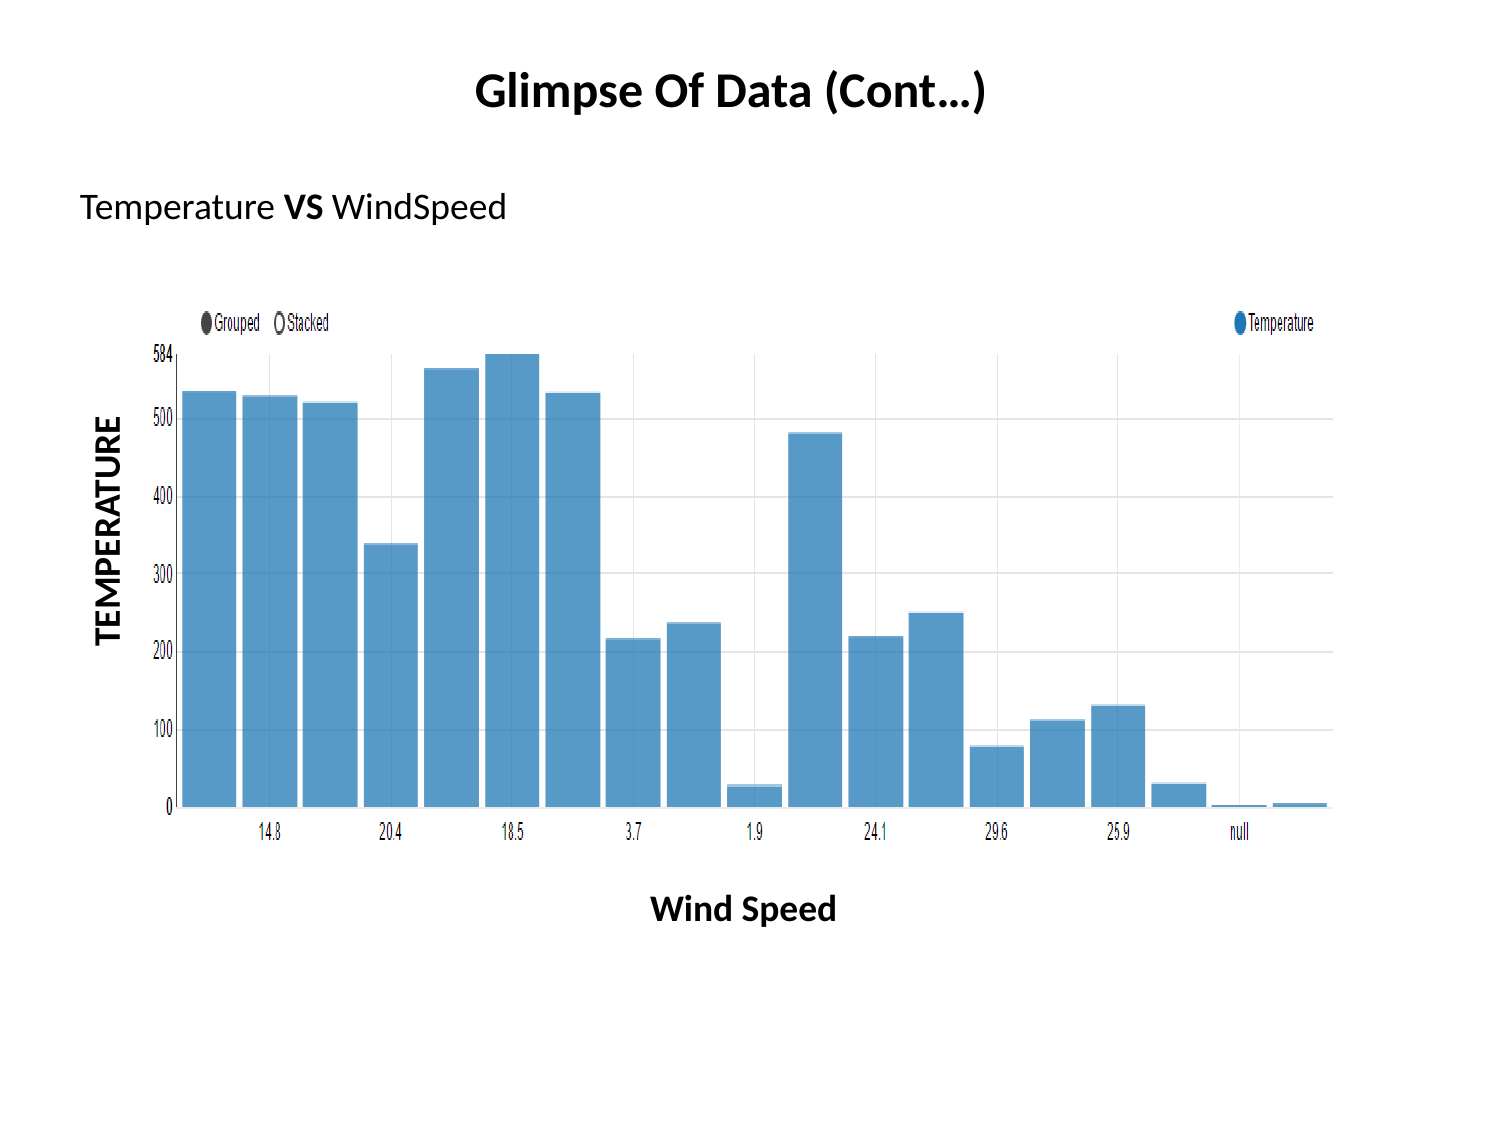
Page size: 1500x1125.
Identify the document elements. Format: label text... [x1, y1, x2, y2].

text_box Temperature VS WindSpeed [65, 174, 523, 235]
text_box Glimpse Of Data (Cont…) [37, 49, 1425, 125]
text_box Wind Speed [524, 897, 963, 937]
picture [137, 274, 1351, 888]
text_box TEMPERATURE [74, 350, 132, 713]
